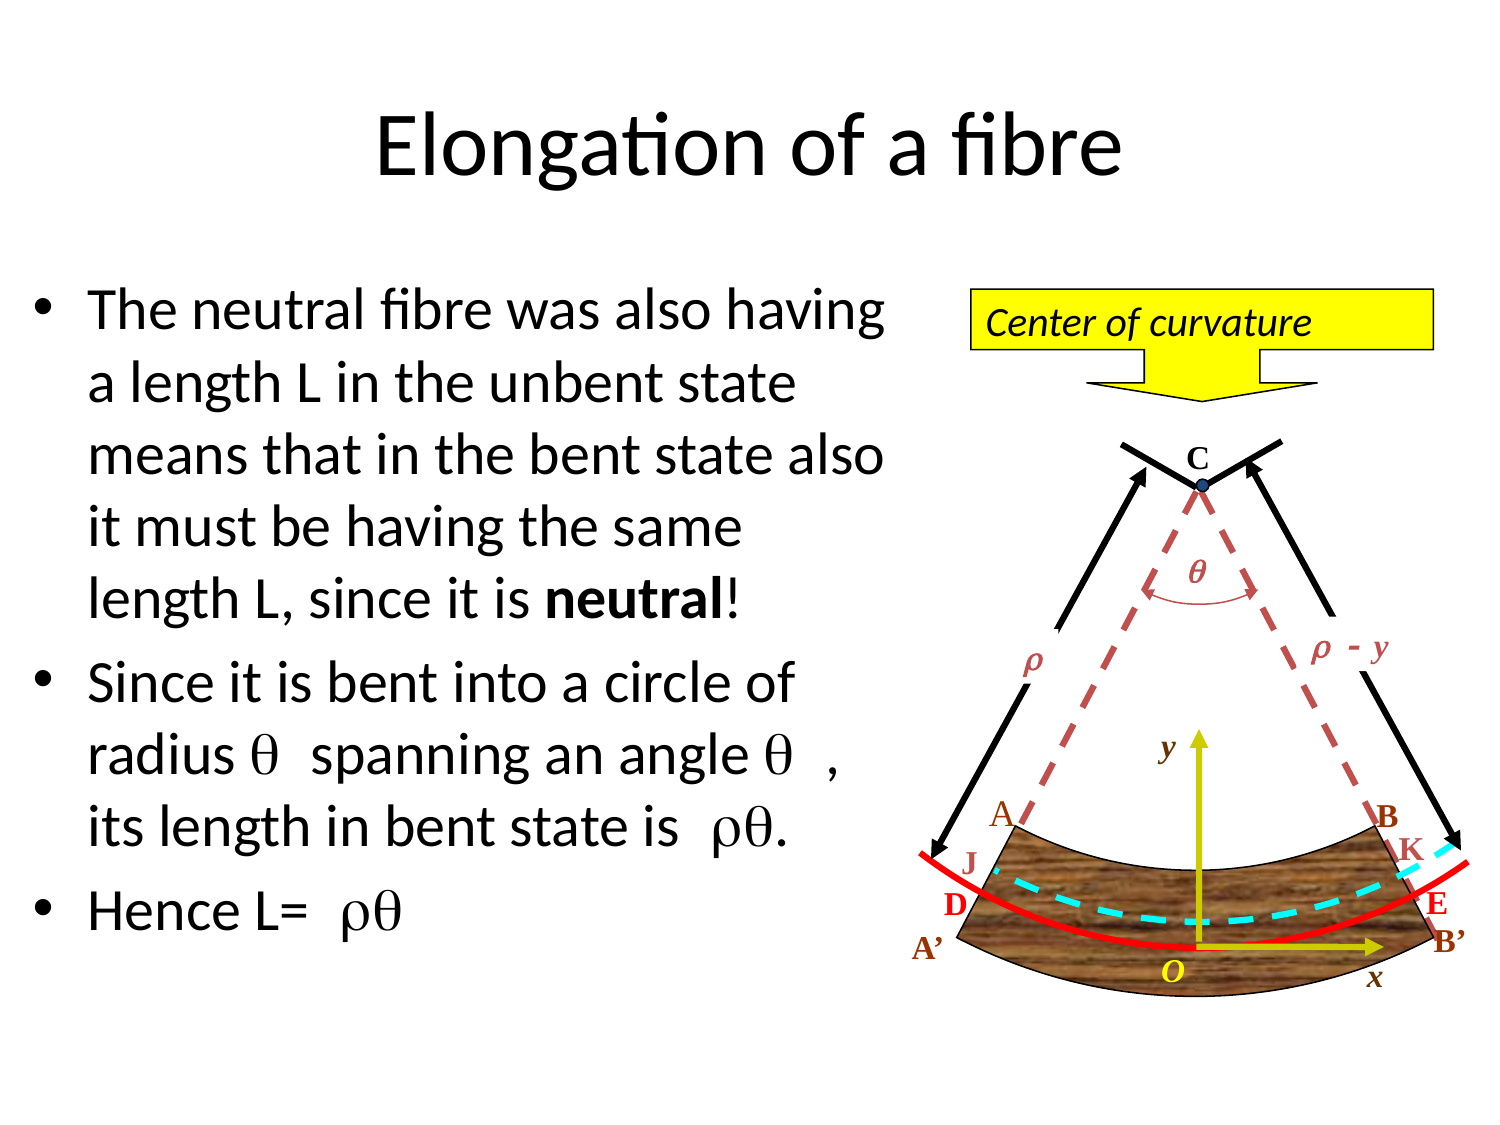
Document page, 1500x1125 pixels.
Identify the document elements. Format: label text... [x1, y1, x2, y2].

list The neutral fibre was also having a length L in the unbent state means that in the bent state also it must be having the same length L, since it is neutral! Since it is bent into a circle of radius q spanning an angle q , its length in bent state is rq. Hence L= rq [17, 262, 679, 1005]
title Elongation of a fibre [75, 45, 678, 233]
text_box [683, 0, 1500, 1002]
